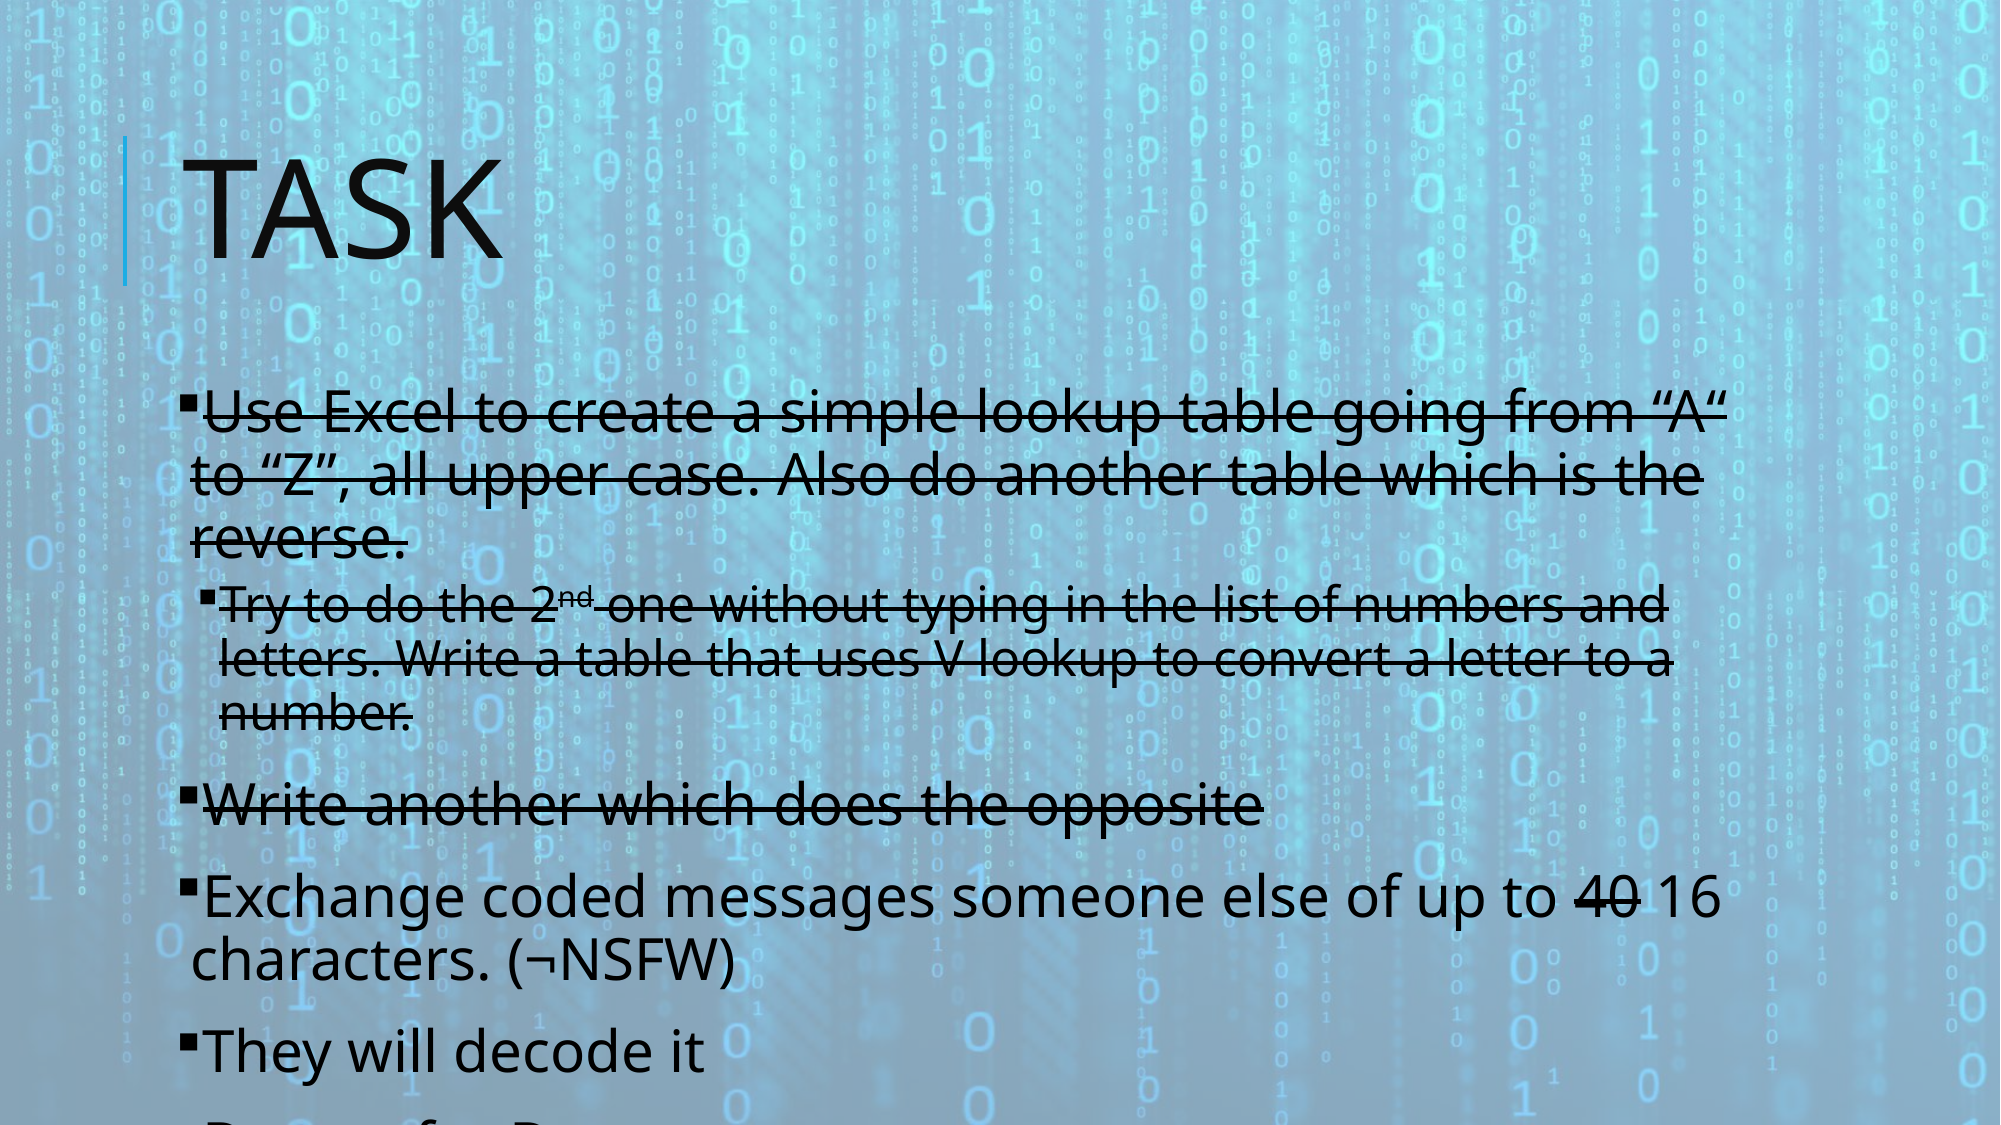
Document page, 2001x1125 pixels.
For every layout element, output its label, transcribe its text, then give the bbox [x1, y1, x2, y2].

title Task [168, 96, 1763, 342]
list Use Excel to create a simple lookup table going from “A“ to “Z”, all upper case. Also do another table which is the reverse. Try to do the 2nd one without typing in the list of numbers and letters. Write a table that uses V lookup to convert a letter to a number. Write another which does the opposite Exchange coded messages someone else of up to 40 16 characters. (¬NSFW) They will decode it Do one for Dave [168, 375, 1763, 1035]
